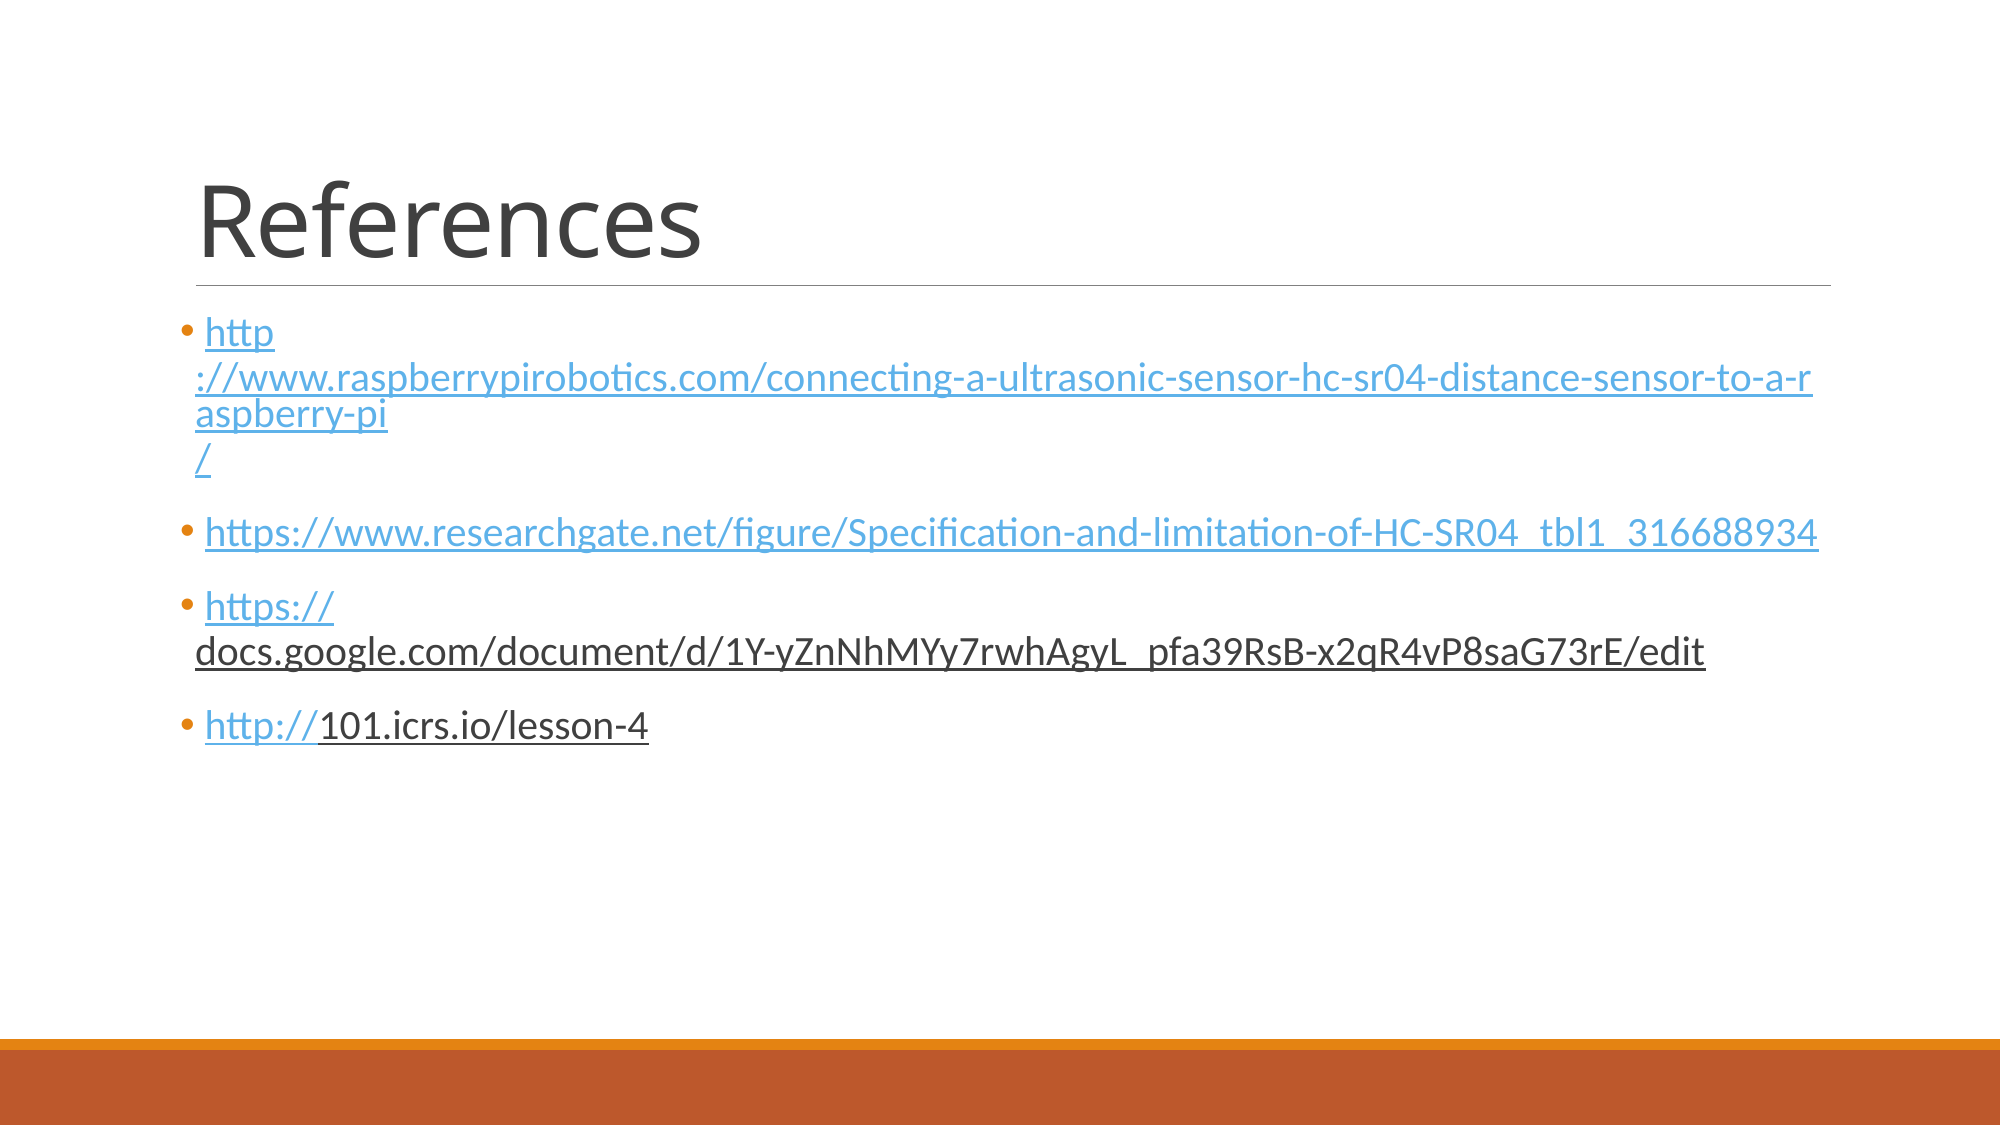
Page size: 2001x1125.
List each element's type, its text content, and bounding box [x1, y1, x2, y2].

list http://www.raspberrypirobotics.com/connecting-a-ultrasonic-sensor-hc-sr04-distance-sensor-to-a-raspberry-pi/ https://www.researchgate.net/figure/Specification-and-limitation-of-HC-SR04_tbl1_316688934 https://docs.google.com/document/d/1Y-yZnNhMYy7rwhAgyL_pfa39RsB-x2qR4vP8saG73rE/edit http://101.icrs.io/lesson-4 [180, 302, 1830, 963]
title References [180, 47, 1830, 285]
